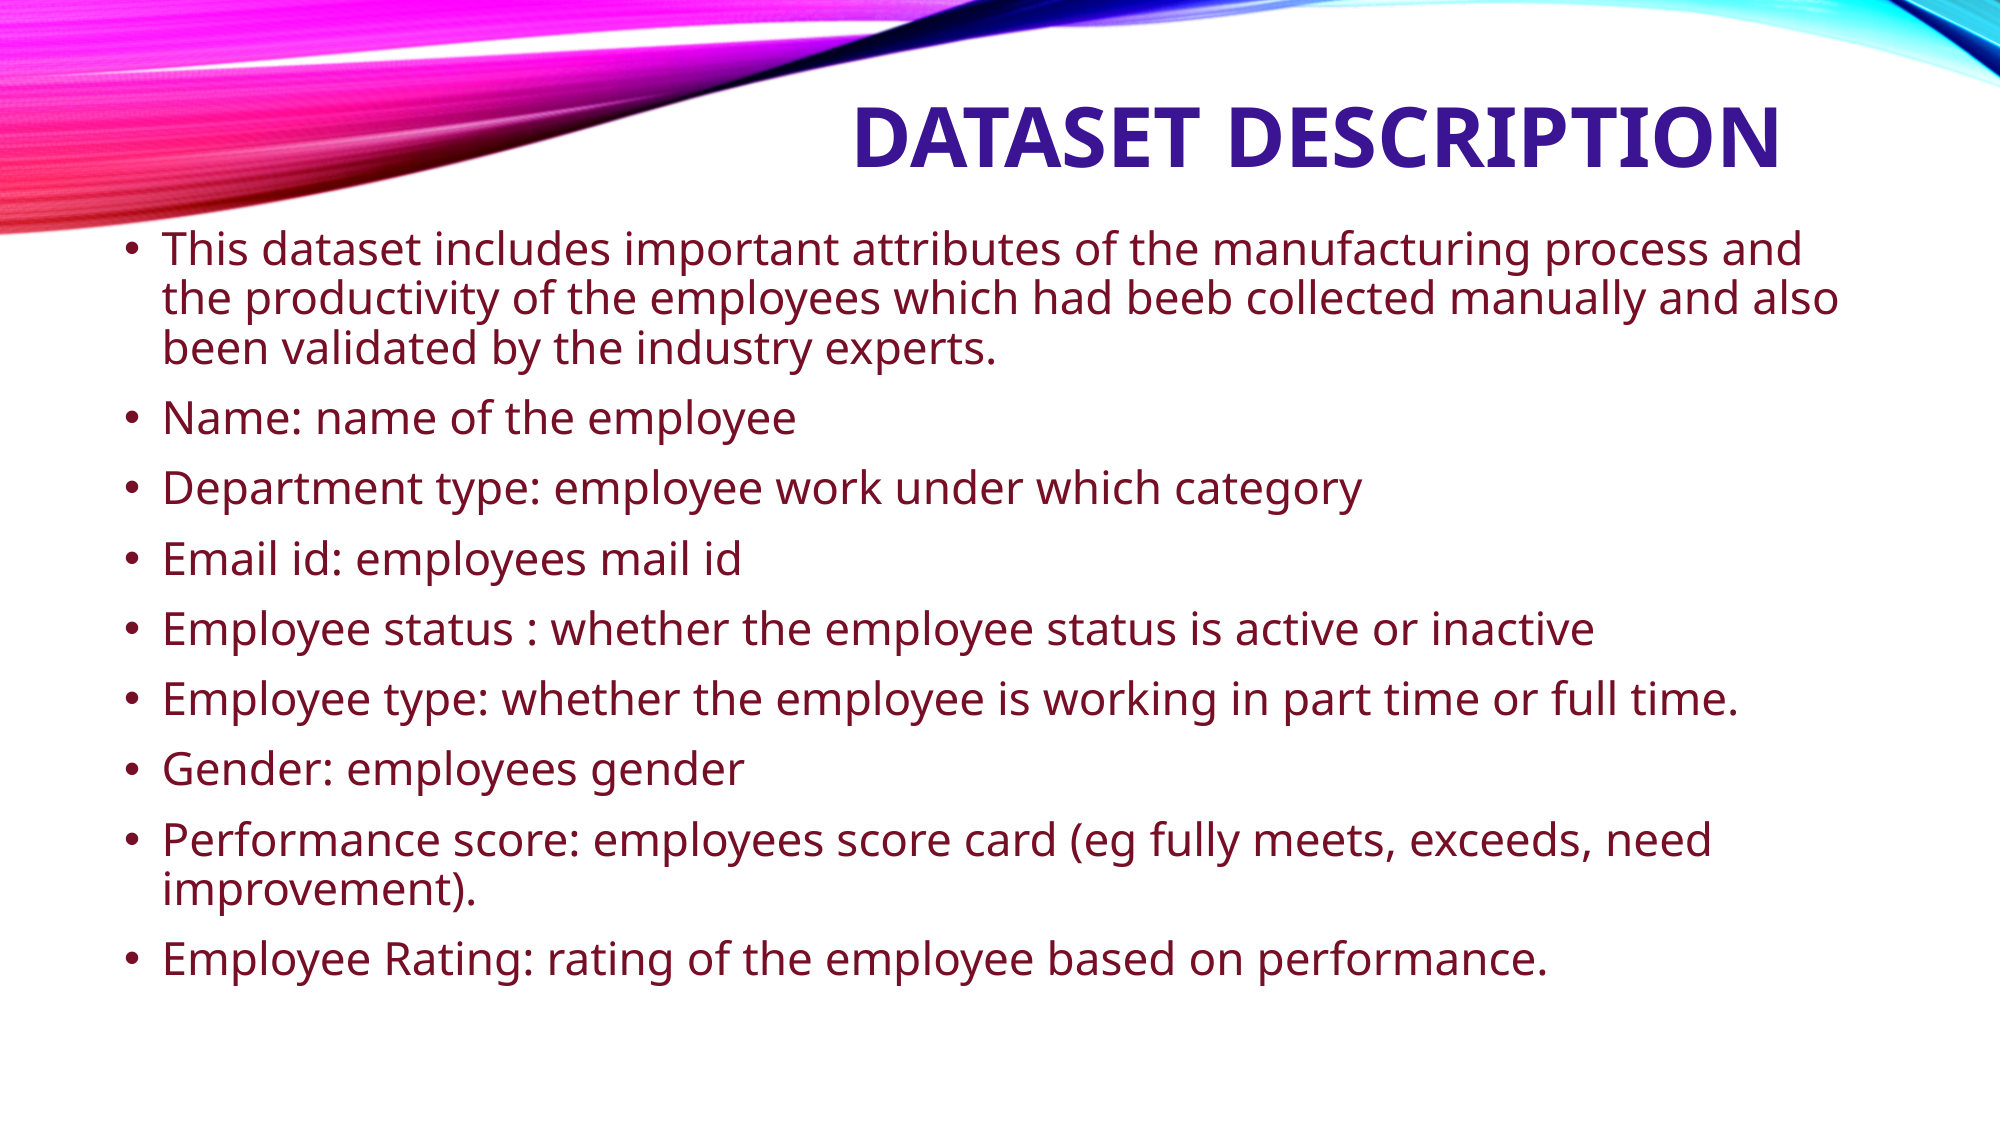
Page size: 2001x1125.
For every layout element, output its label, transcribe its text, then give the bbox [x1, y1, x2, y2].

picture [1890, 0, 2000, 75]
picture [1910, 0, 2000, 45]
title Dataset description [388, 35, 1801, 218]
picture [0, 0, 2000, 237]
list This dataset includes important attributes of the manufacturing process and the productivity of the employees which had beeb collected manually and also been validated by the industry experts. Name: name of the employee Department type: employee work under which category Email id: employees mail id Employee status : whether the employee status is active or inactive Employee type: whether the employee is working in part time or full time. Gender: employees gender Performance score: employees score card (eg fully meets, exceeds, need improvement). Employee Rating: rating of the employee based on performance. [109, 218, 1891, 1044]
